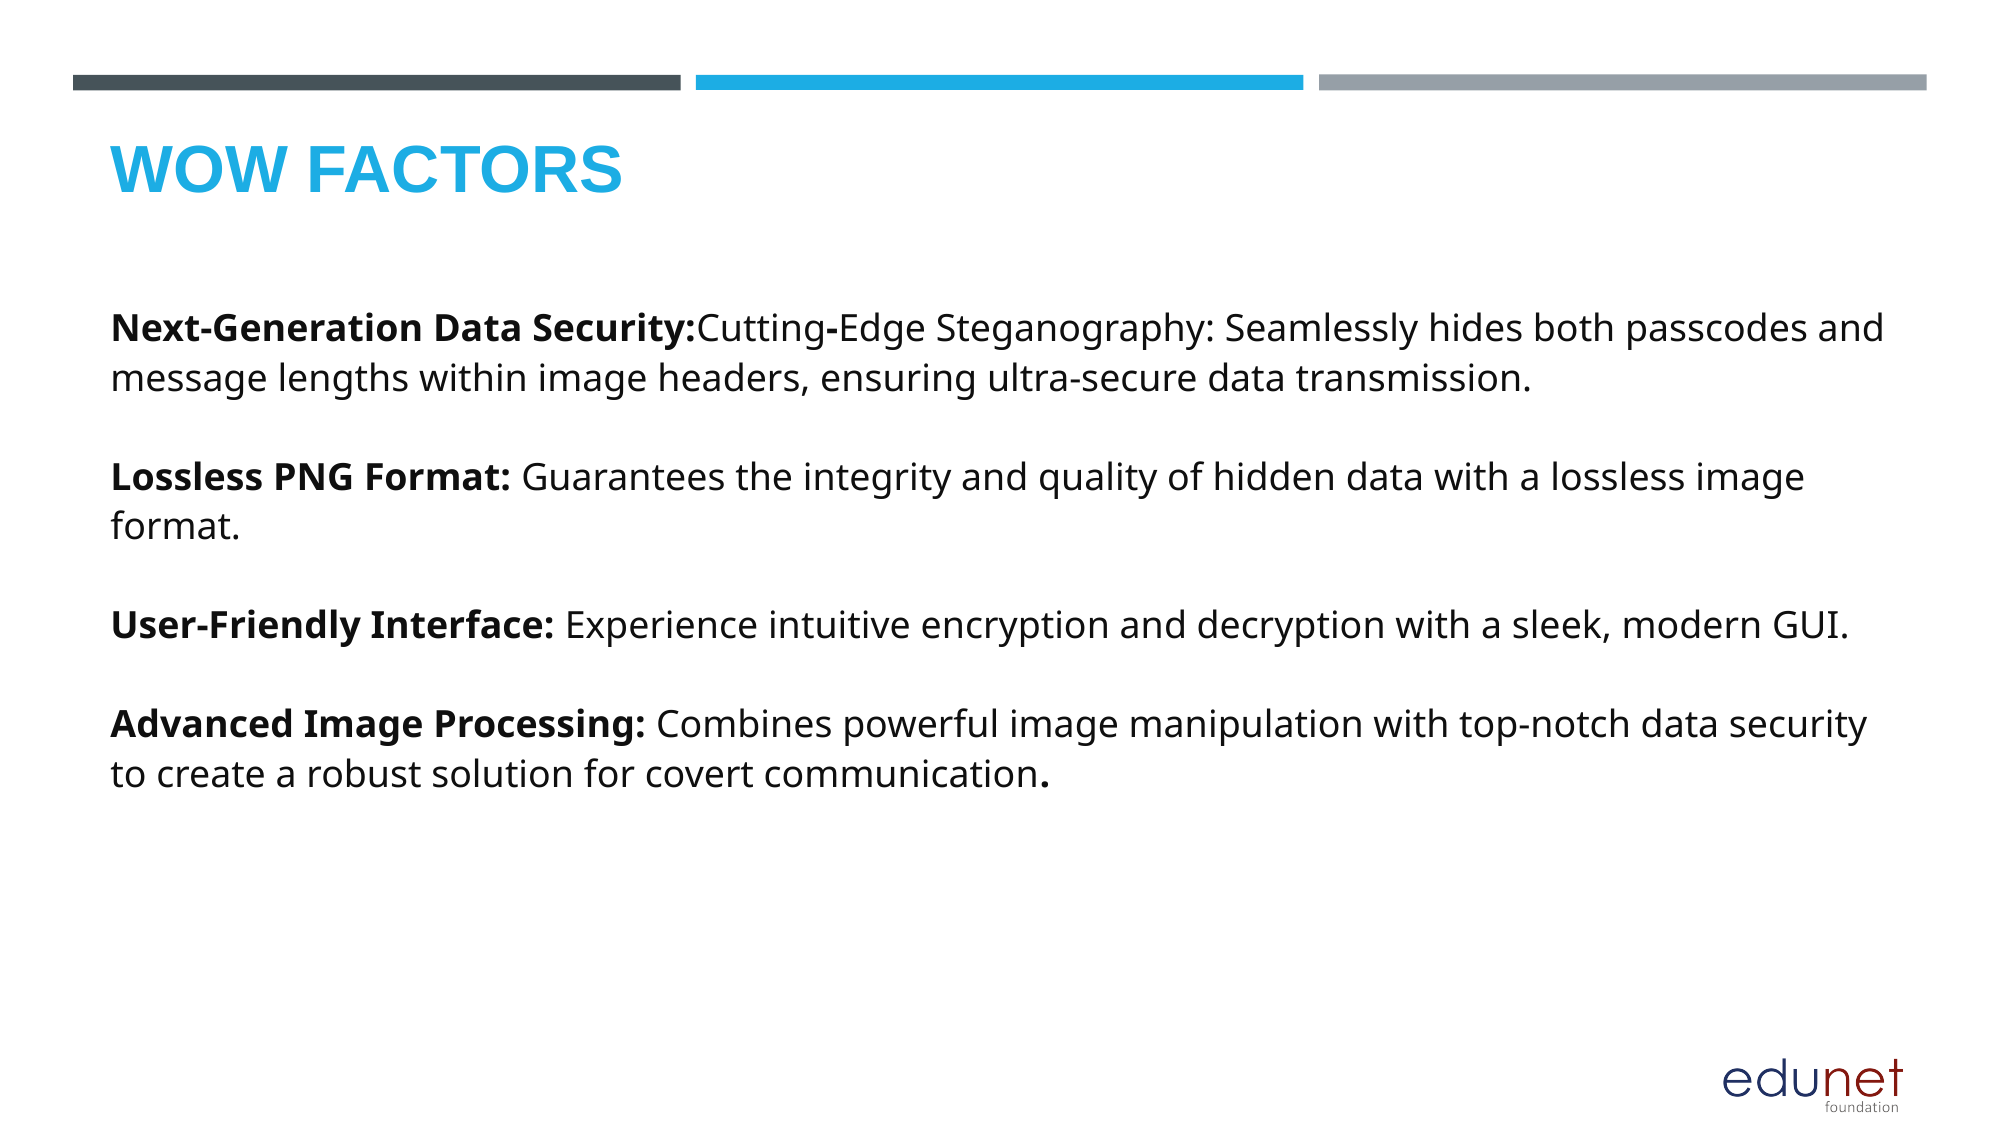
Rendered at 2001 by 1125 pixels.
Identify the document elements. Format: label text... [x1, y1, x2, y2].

list Next-Generation Data Security:Cutting-Edge Steganography: Seamlessly hides both passcodes and message lengths within image headers, ensuring ultra-secure data transmission. Lossless PNG Format: Guarantees the integrity and quality of hidden data with a lossless image format. User-Friendly Interface: Experience intuitive encryption and decryption with a sleek, modern GUI. Advanced Image Processing: Combines powerful image manipulation with top-notch data security to create a robust solution for covert communication. [95, 213, 1905, 981]
title WOW FACTORS [95, 126, 1905, 213]
picture [1719, 1056, 1905, 1116]
